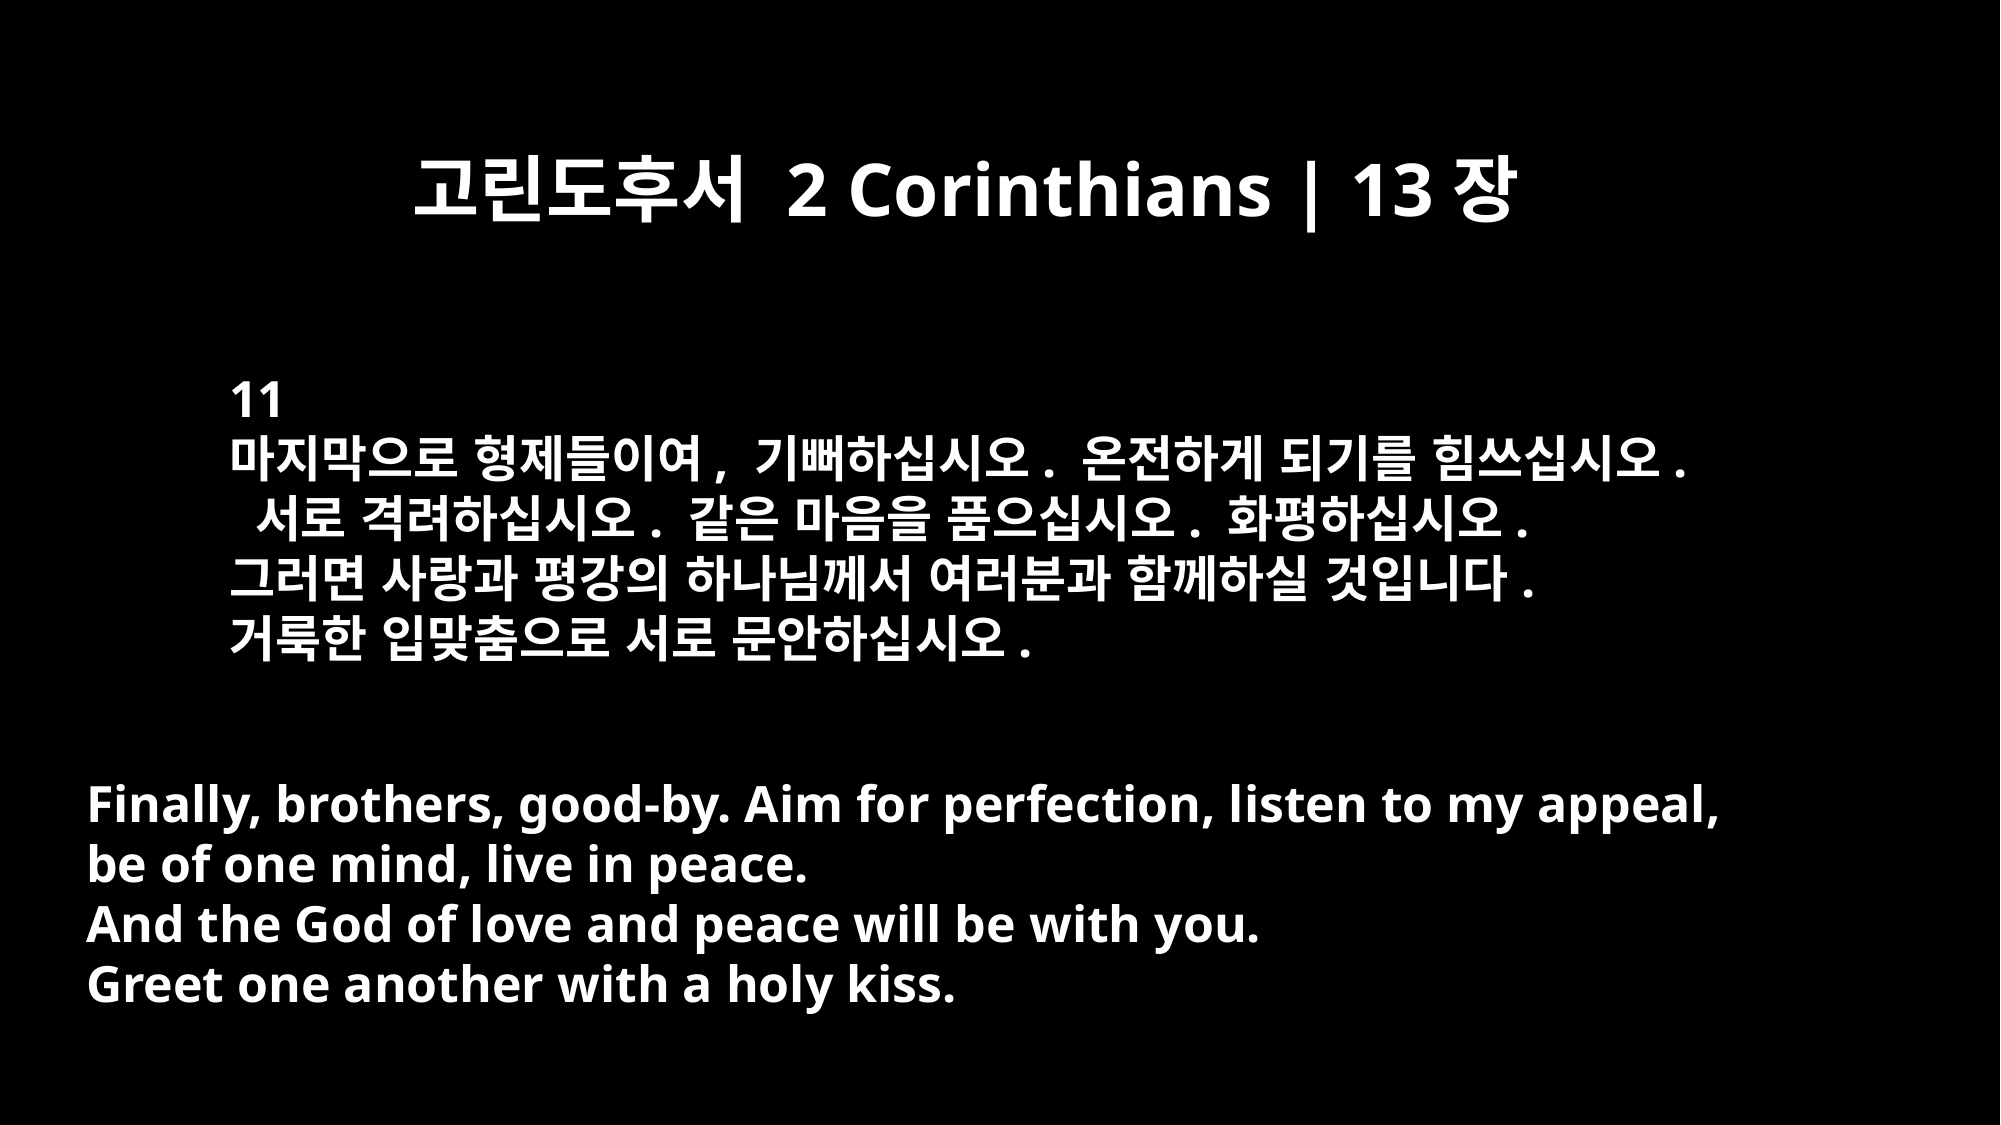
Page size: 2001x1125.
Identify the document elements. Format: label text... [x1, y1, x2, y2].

text_box Finally, brothers, good-by. Aim for perfection, listen to my appeal, be of one mind, live in peace. And the God of love and peace will be with you. Greet one another with a holy kiss. [71, 764, 1737, 1020]
text_box 고린도후서 2 Corinthians | 13장 [397, 136, 1535, 239]
text_box 11 마지막으로 형제들이여, 기뻐하십시오. 온전하게 되기를 힘쓰십시오. 서로 격려하십시오. 같은 마음을 품으십시오. 화평하십시오. 그러면 사랑과 평강의 하나님께서 여러분과 함께하실 것입니다. 거룩한 입맞춤으로 서로 문안하십시오. [214, 359, 1703, 675]
